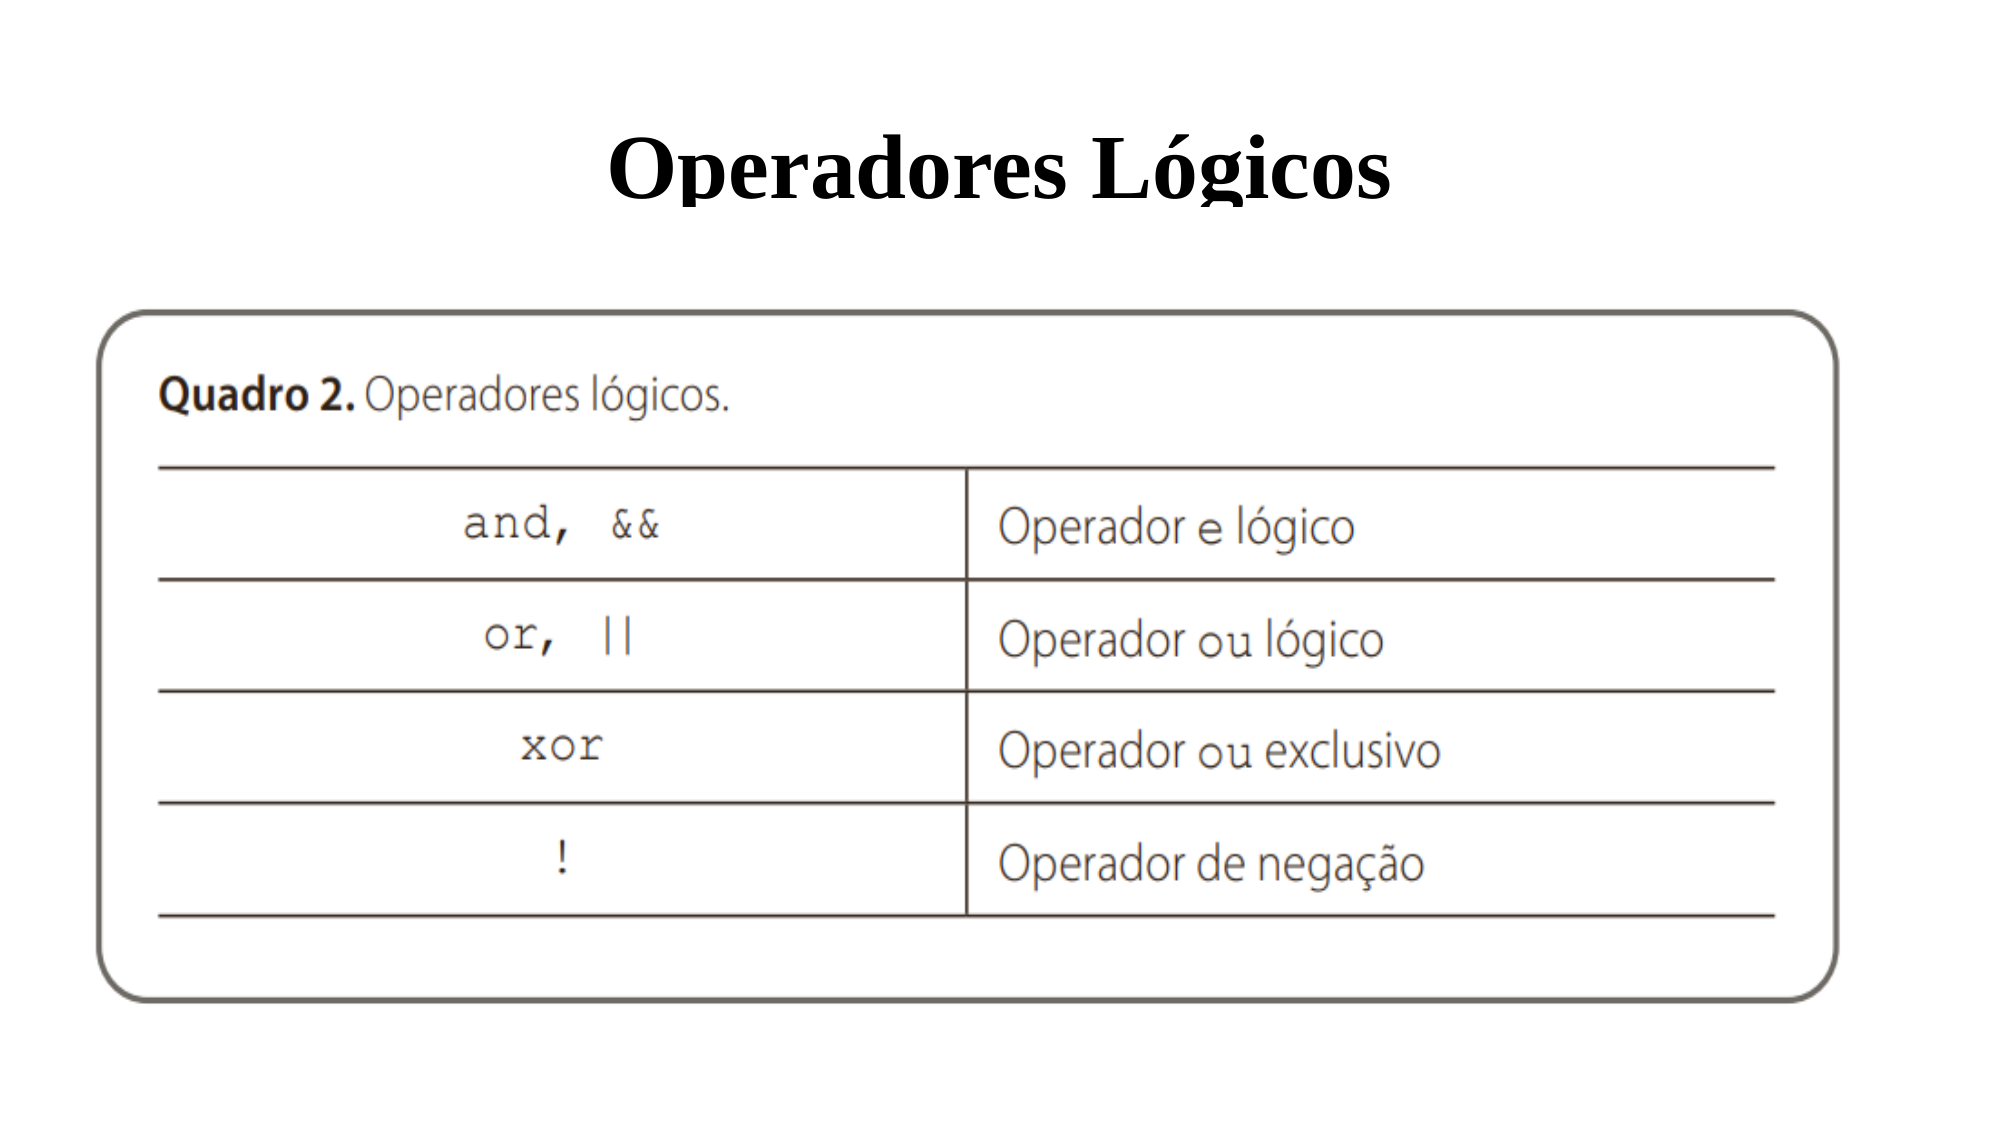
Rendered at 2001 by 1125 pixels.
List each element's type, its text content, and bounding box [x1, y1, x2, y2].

title Operadores Lógicos [137, 59, 1863, 207]
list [42, 207, 1958, 1125]
